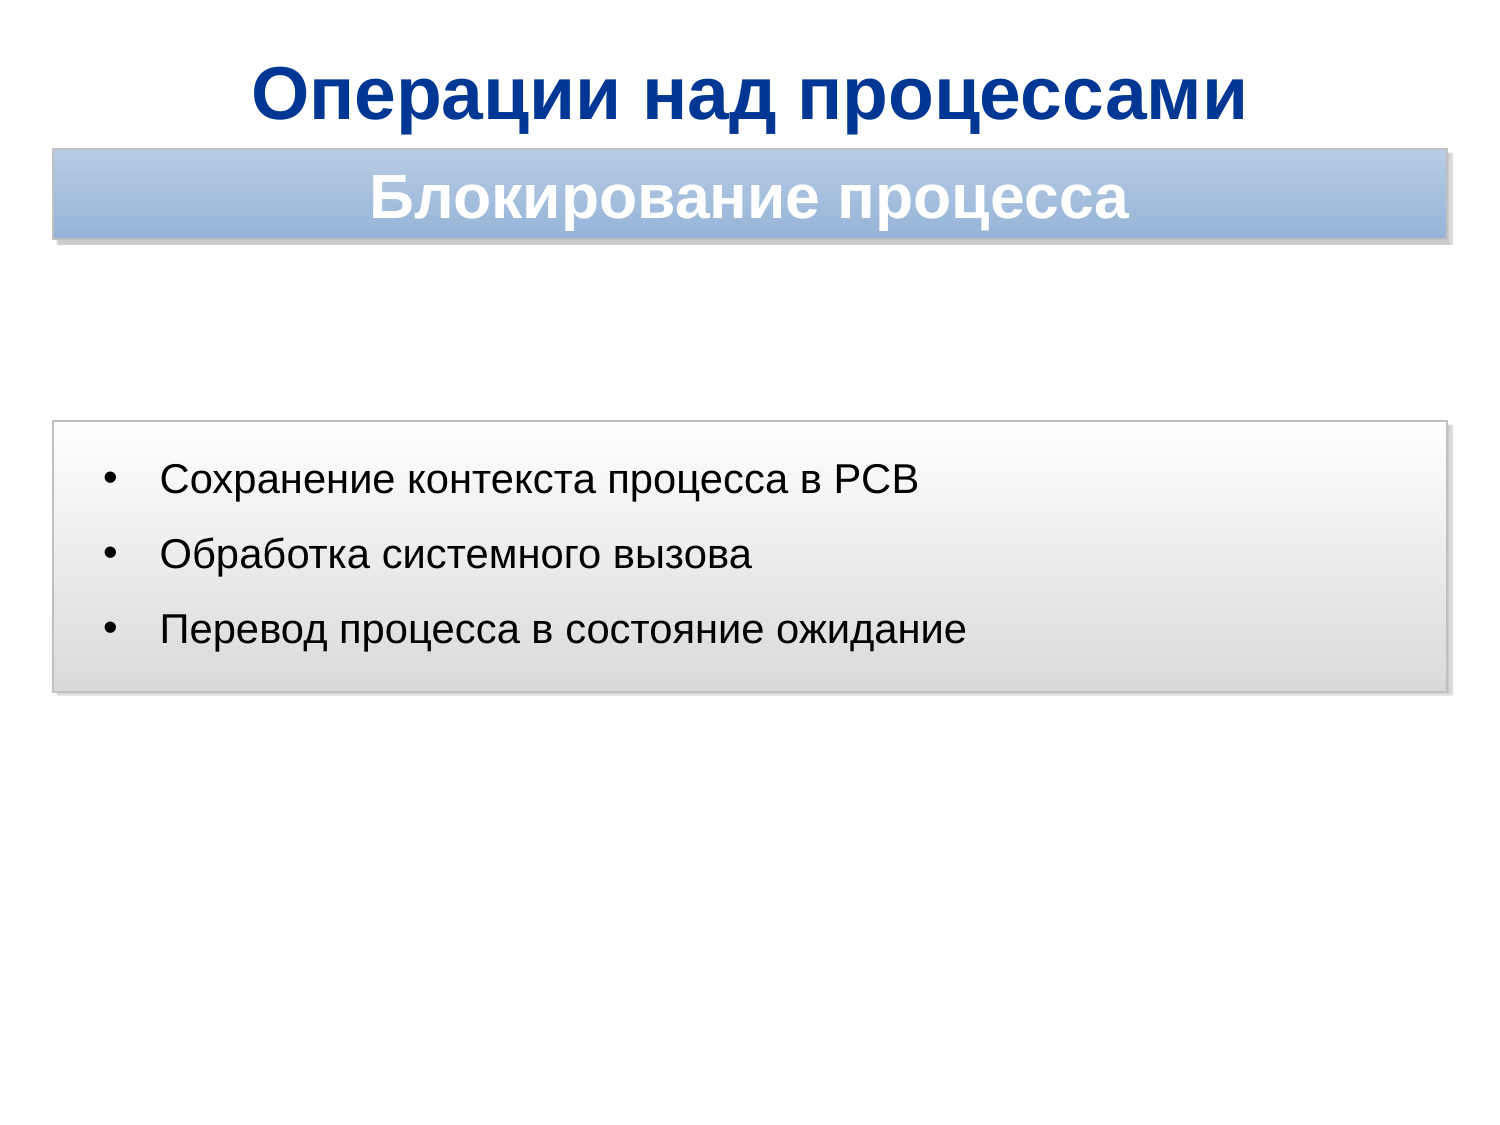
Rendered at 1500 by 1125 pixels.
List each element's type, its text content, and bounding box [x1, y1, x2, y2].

text_box [53, 420, 1447, 693]
text_box Сохранение контекста процесса в PCB Обработка системного вызова Перевод процесса в состояние ожидание [88, 444, 1400, 660]
text_box Блокирование процесса [53, 149, 1447, 239]
title Операции над процессами [52, 38, 1448, 141]
